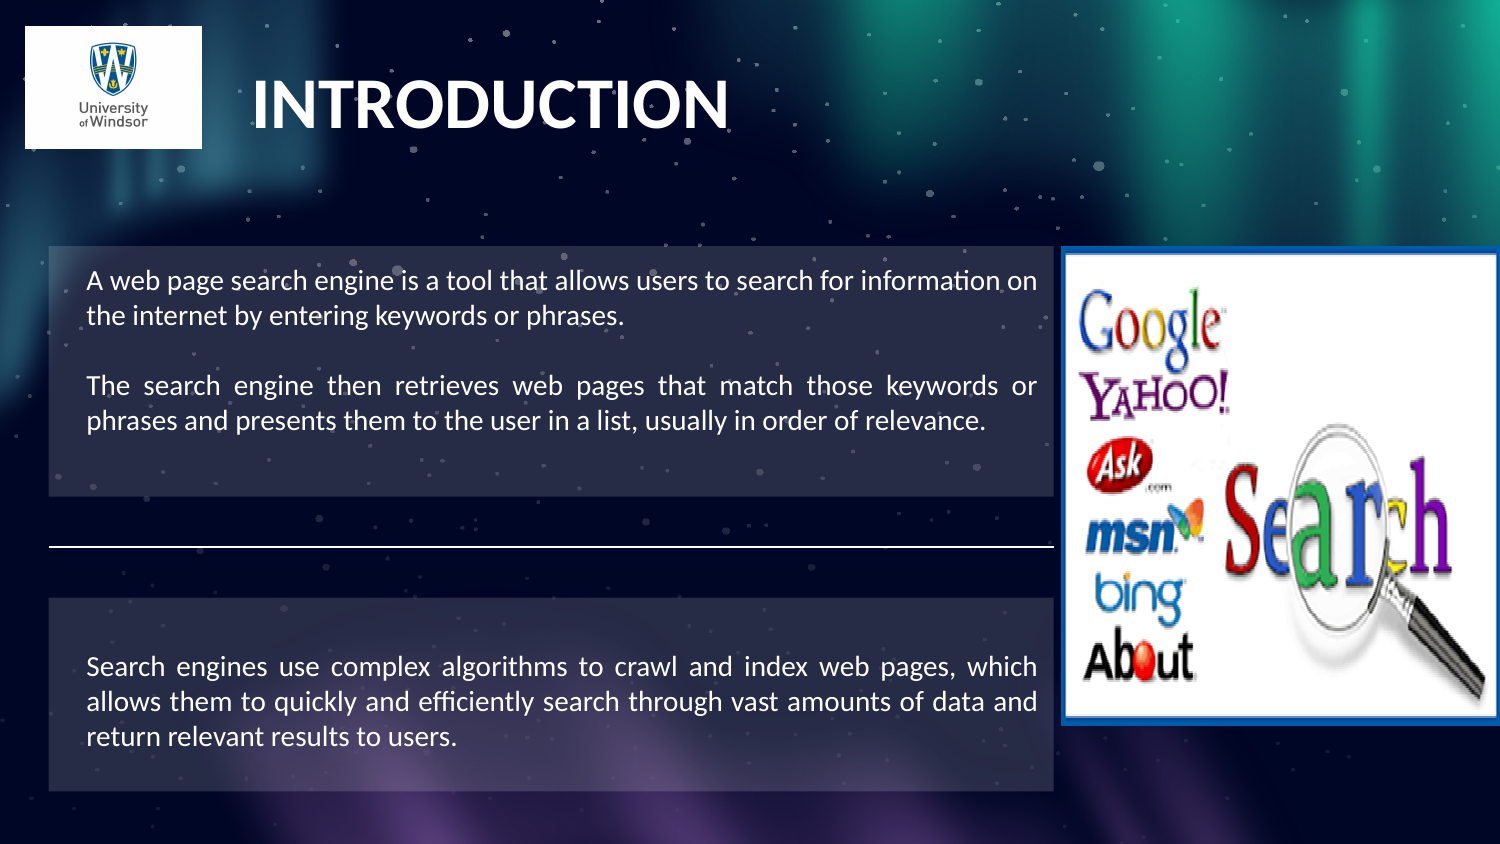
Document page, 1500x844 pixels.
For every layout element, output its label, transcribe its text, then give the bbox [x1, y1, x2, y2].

subtitle A web page search engine is a tool that allows users to search for information on the internet by entering keywords or phrases. The search engine then retrieves web pages that match those keywords or phrases and presents them to the user in a list, usually in order of relevance. [48, 246, 1054, 497]
title INTRODUCTION [236, 40, 936, 135]
subtitle Search engines use complex algorithms to crawl and index web pages, which allows them to quickly and efficiently search through vast amounts of data and return relevant results to users. [48, 597, 1054, 792]
picture [0, 0, 1500, 844]
